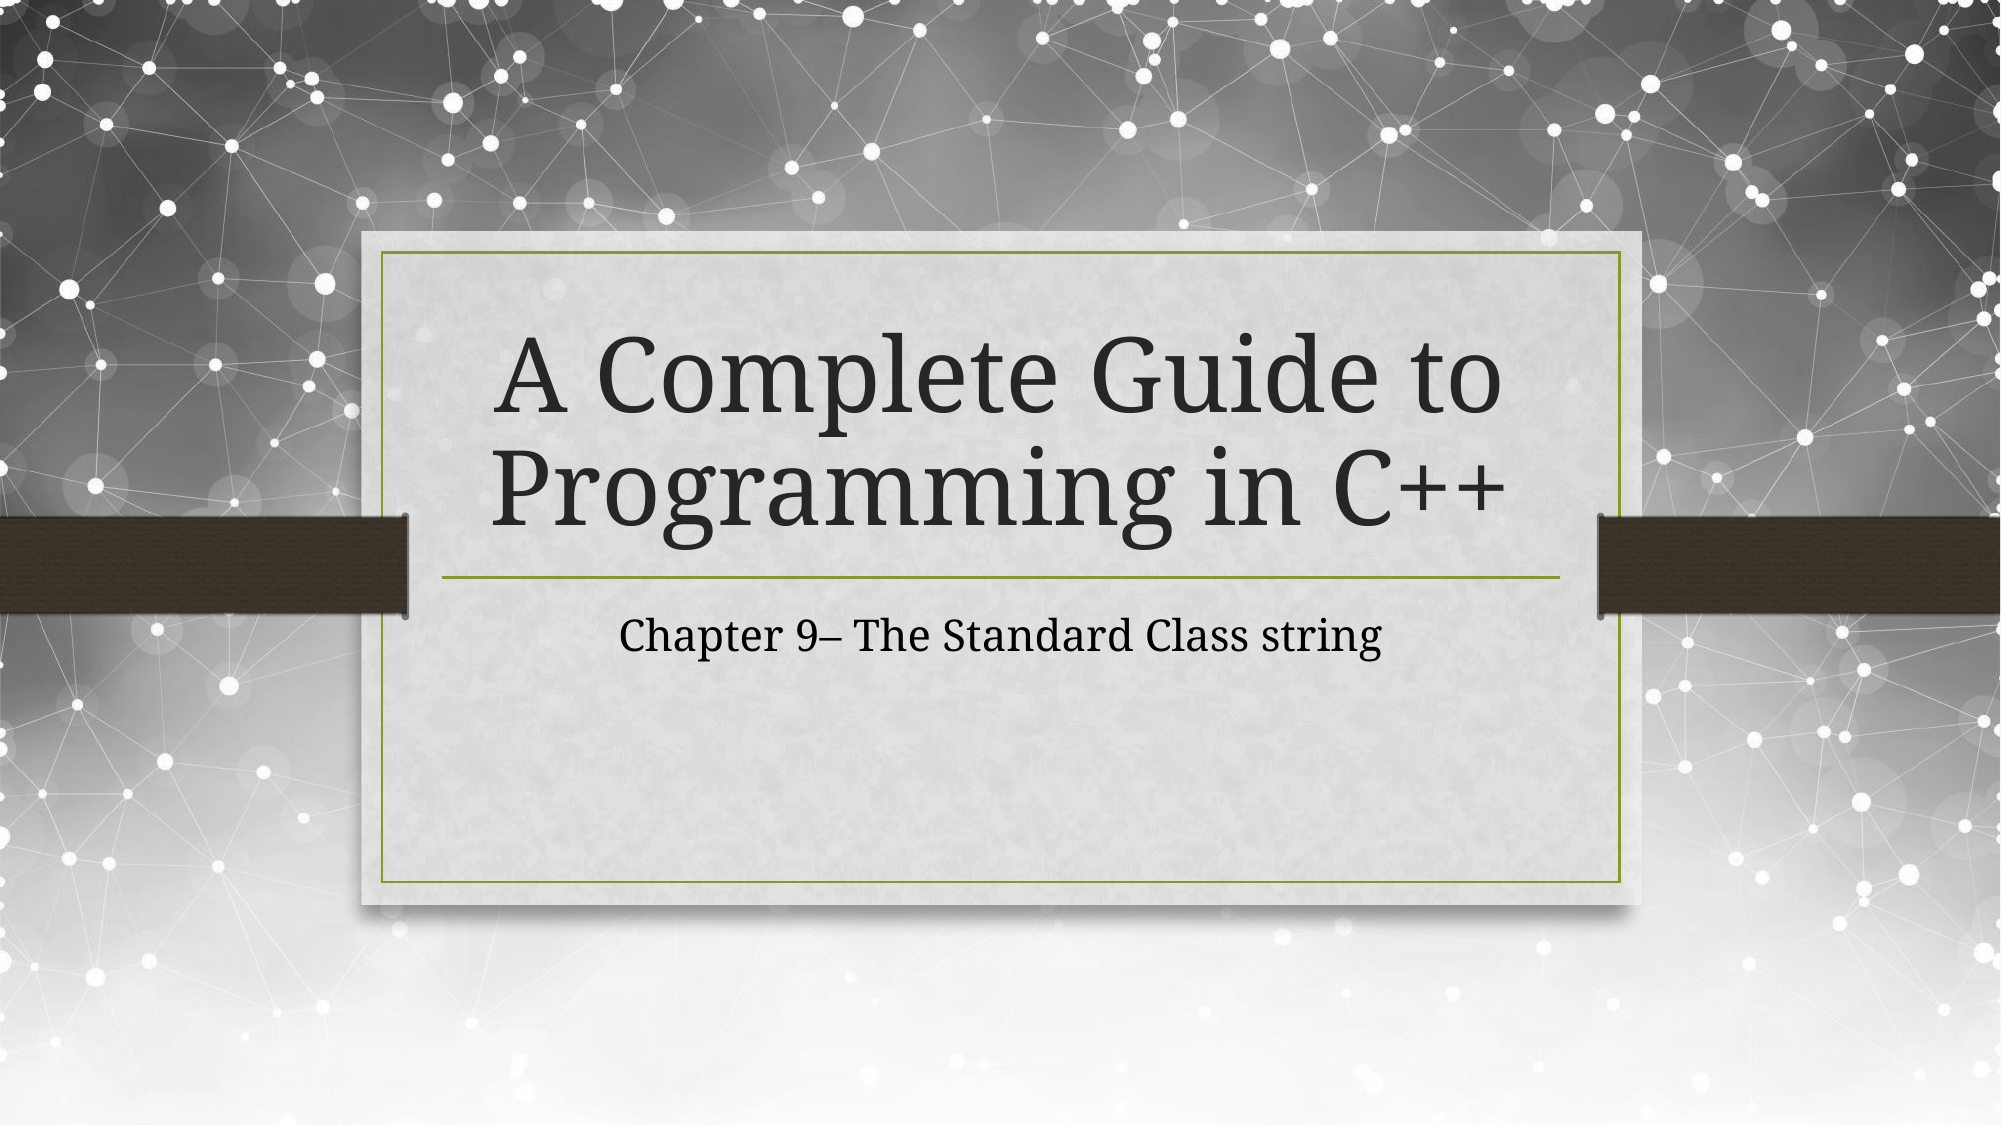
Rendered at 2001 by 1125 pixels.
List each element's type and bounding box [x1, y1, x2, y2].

text_box [0, 512, 2000, 621]
picture [0, 0, 2001, 1125]
